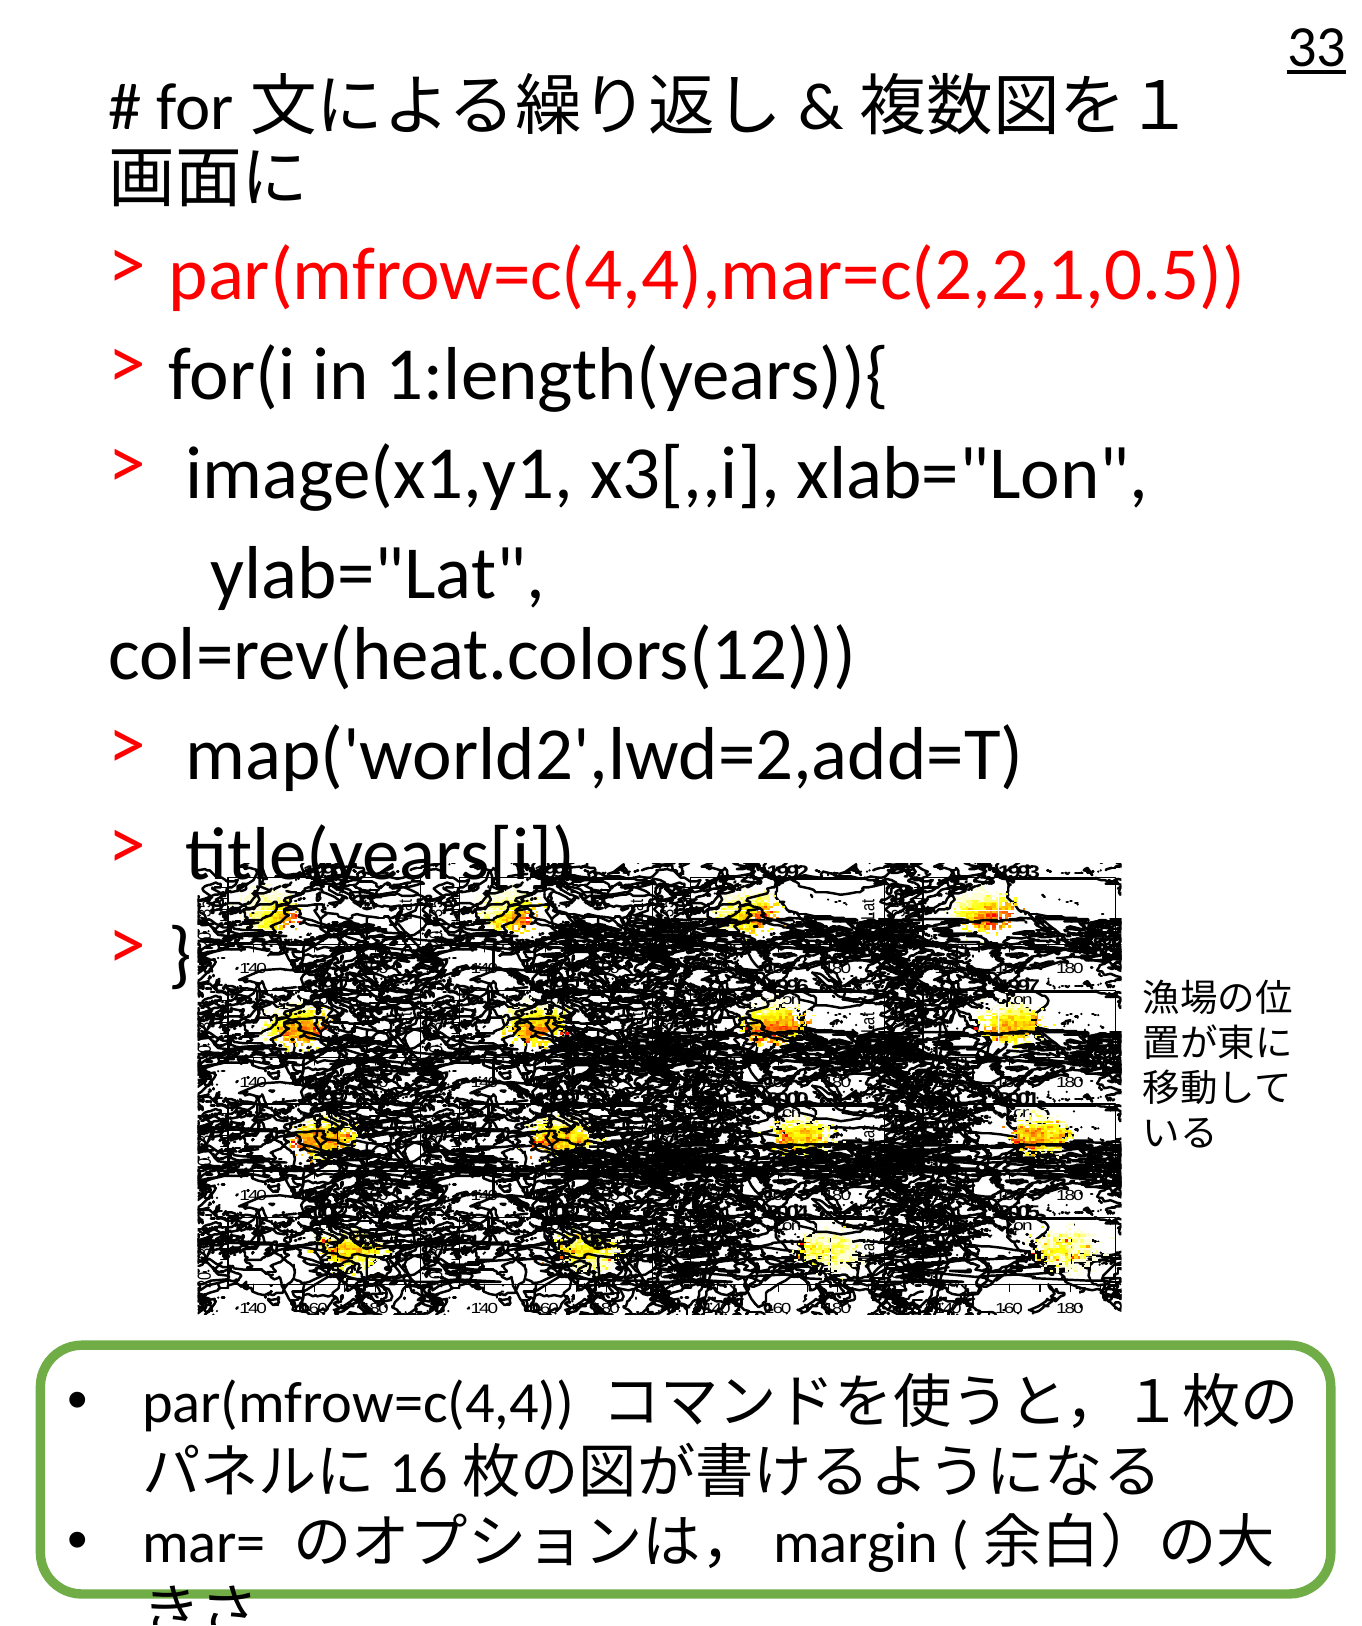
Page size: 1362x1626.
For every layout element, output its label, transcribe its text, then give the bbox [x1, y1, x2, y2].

list # for文による繰り返し&複数図を１画面に par(mfrow=c(4,4),mar=c(2,2,1,0.5)) for(i in 1:length(years)){ image(x1,y1, x3[,,i], xlab="Lon", ylab="Lat", col=rev(heat.colors(12))) map('world2',lwd=2,add=T) title(years[i]) } [93, 64, 1268, 853]
text_box 漁場の位置が東に移動している [1127, 966, 1331, 1161]
picture [197, 862, 1122, 1315]
text_box par(mfrow=c(4,4)) コマンドを使うと，１枚のパネルに16枚の図が書けるようになる mar= のオプションは，margin (余白）の大きさ [39, 1344, 1332, 1596]
slide_number 33 [991, 0, 1362, 87]
